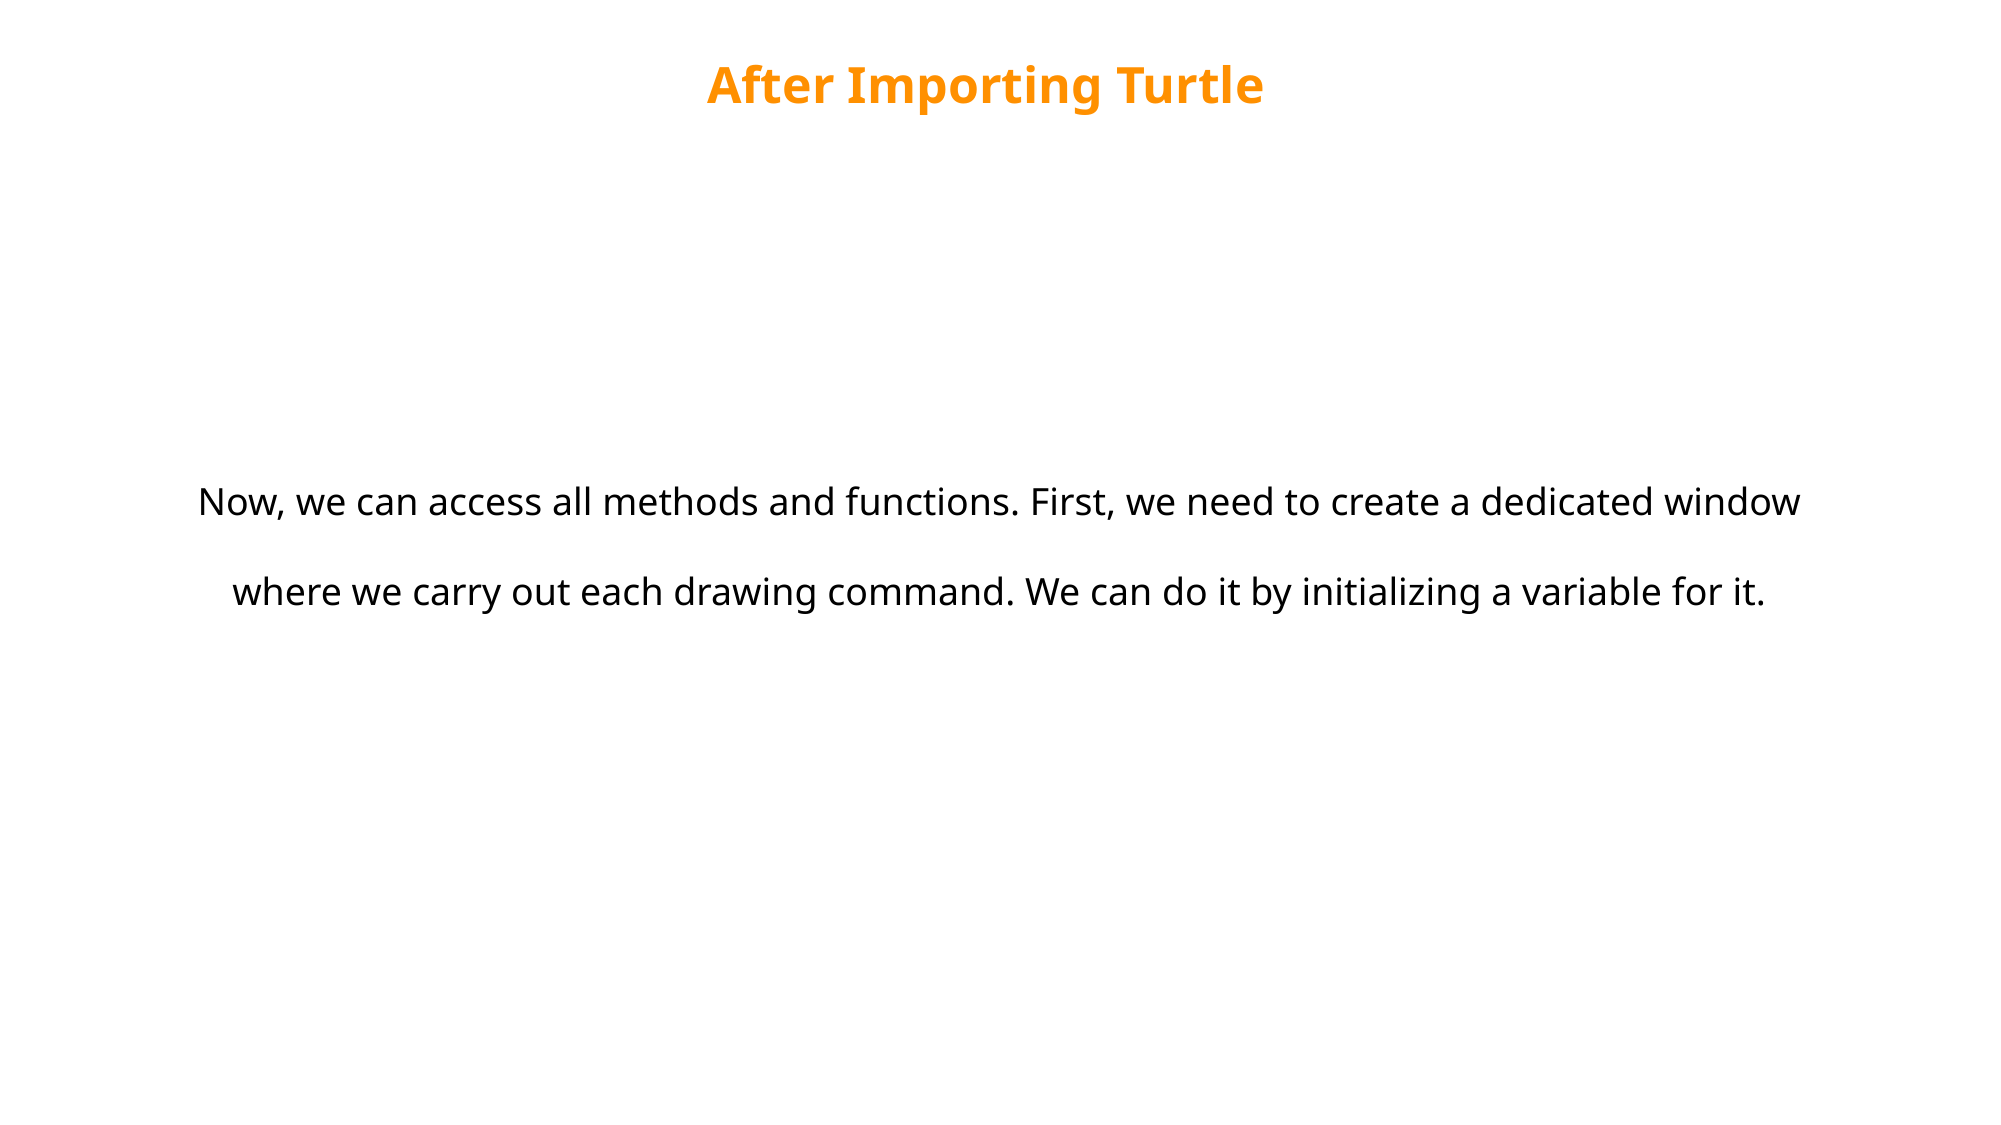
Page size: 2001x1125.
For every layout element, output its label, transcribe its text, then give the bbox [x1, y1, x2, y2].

text_box Now, we can access all methods and functions. First, we need to create a dedicated window where we carry out each drawing command. We can do it by initializing a variable for it. [164, 425, 1836, 620]
text_box After Importing Turtle [692, 45, 1308, 121]
